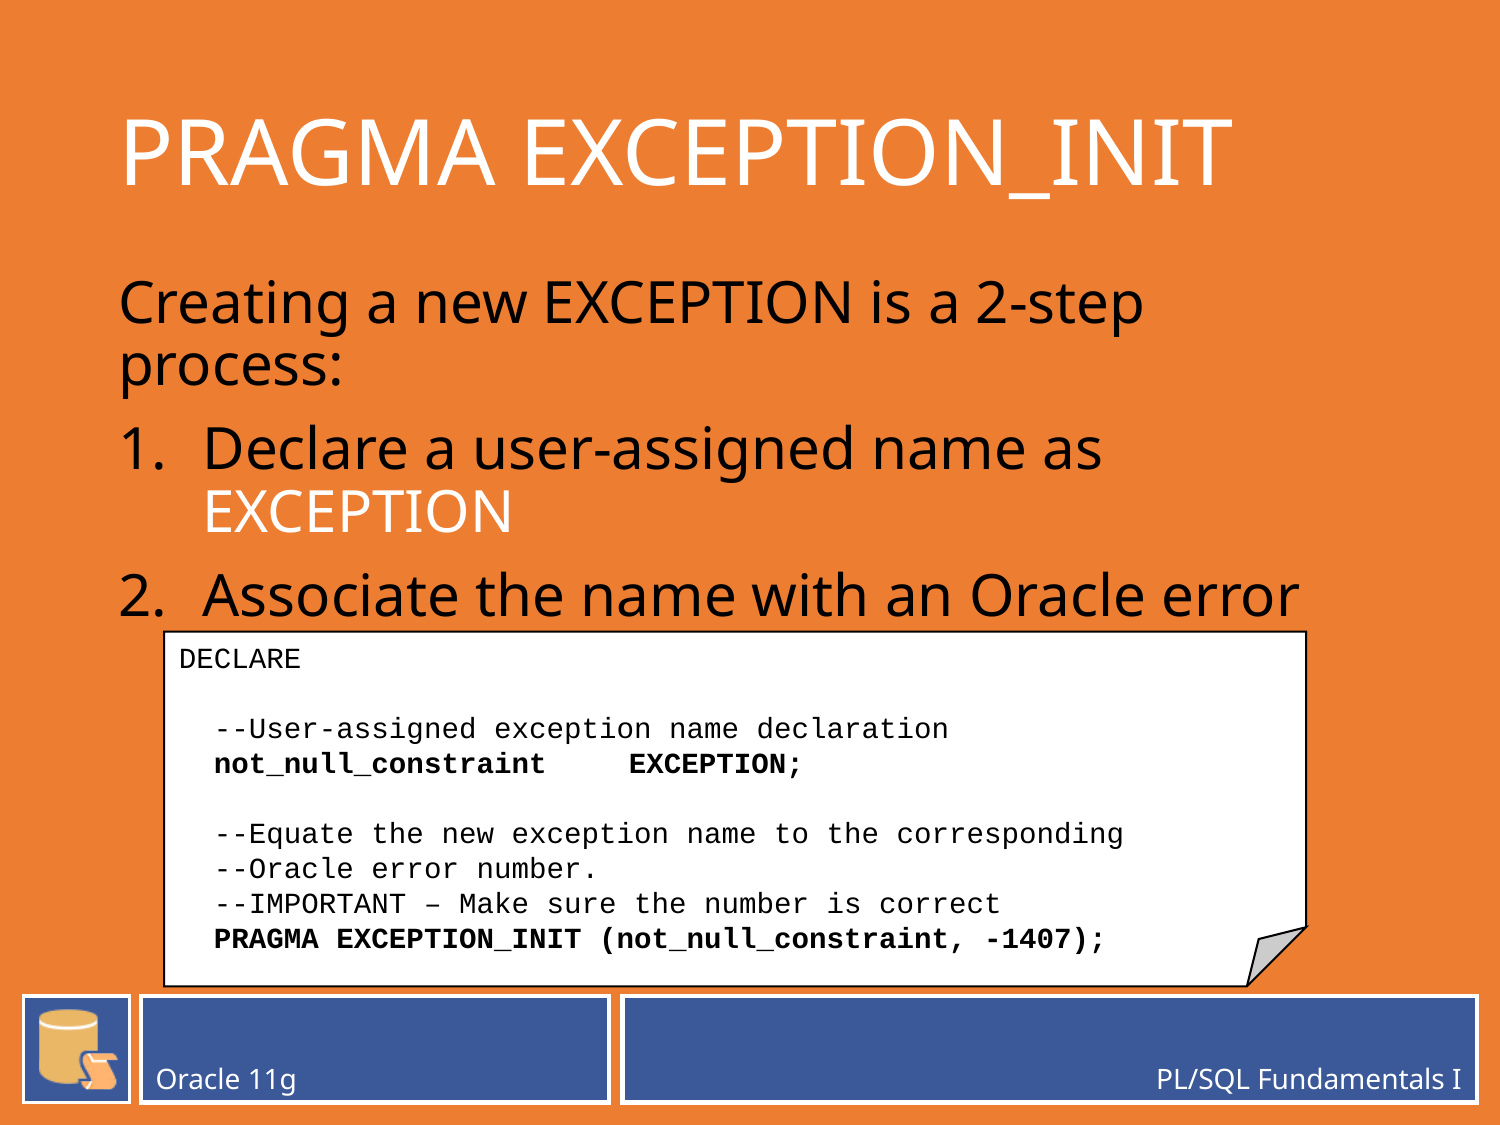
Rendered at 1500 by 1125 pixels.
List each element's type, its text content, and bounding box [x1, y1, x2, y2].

list Creating a new EXCEPTION is a 2-step process: Declare a user-assigned name as EXCEPTION Associate the name with an Oracle error number using the PRAGMA EXCEPTION_INIT command [103, 265, 1397, 990]
title PRAGMA EXCEPTION_INIT [103, 59, 1397, 252]
text_box DECLARE --User-assigned exception name declaration not_null_constraint EXCEPTION; --Equate the new exception name to the corresponding --Oracle error number. --IMPORTANT – Make sure the number is correct PRAGMA EXCEPTION_INIT (not_null_constraint, -1407); [163, 630, 1310, 988]
picture [34, 1007, 119, 1092]
